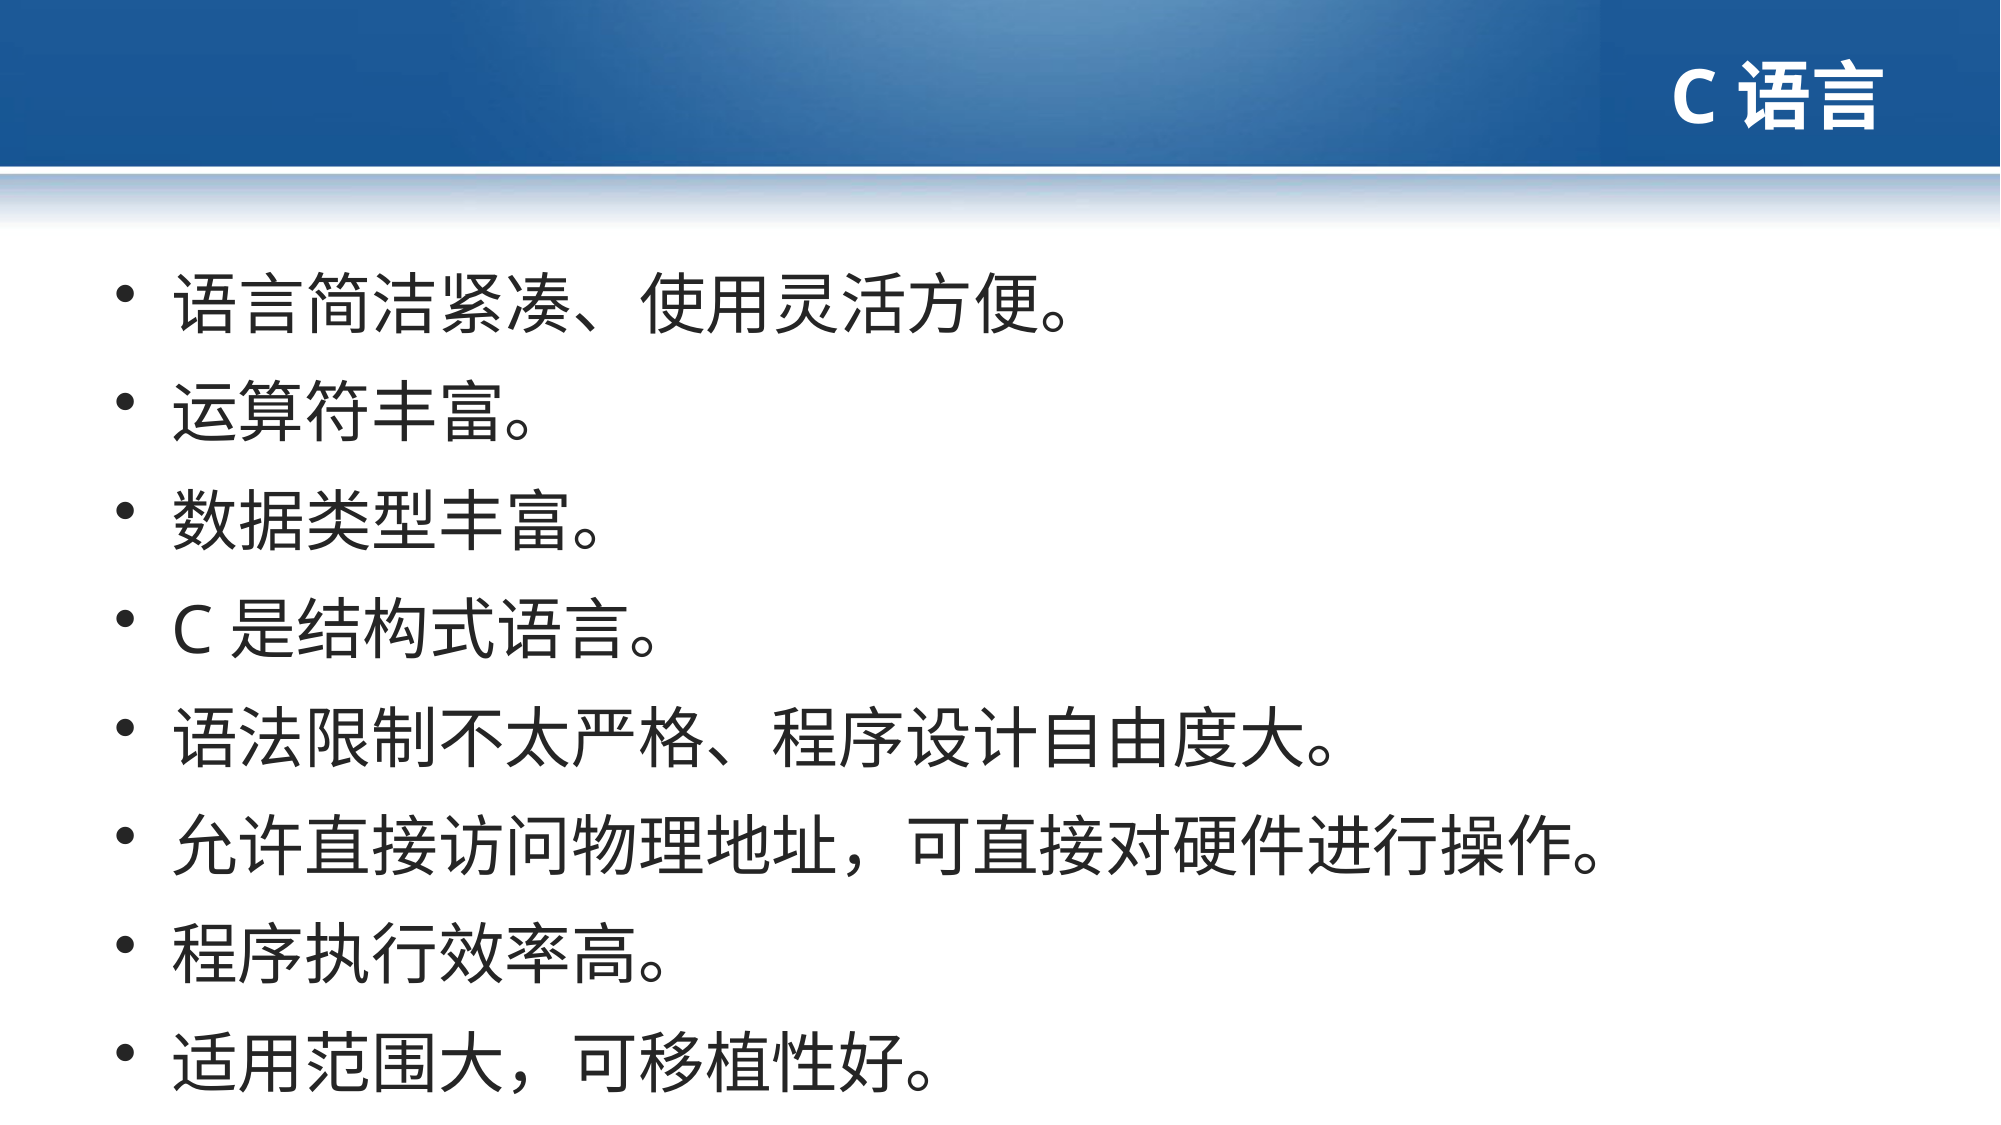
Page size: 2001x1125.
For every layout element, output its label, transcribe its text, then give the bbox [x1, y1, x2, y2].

text_box C语言 语言简洁紧凑、使用灵活方便。 运算符丰富。 数据类型丰富。 C是结构式语言。 语法限制不太严格、程序设计自由度大。 允许直接访问物理地址，可直接对硬件进行操作。 程序执行效率高。 适用范围大，可移植性好。 [112, 46, 1888, 1101]
picture [0, 0, 2000, 1125]
